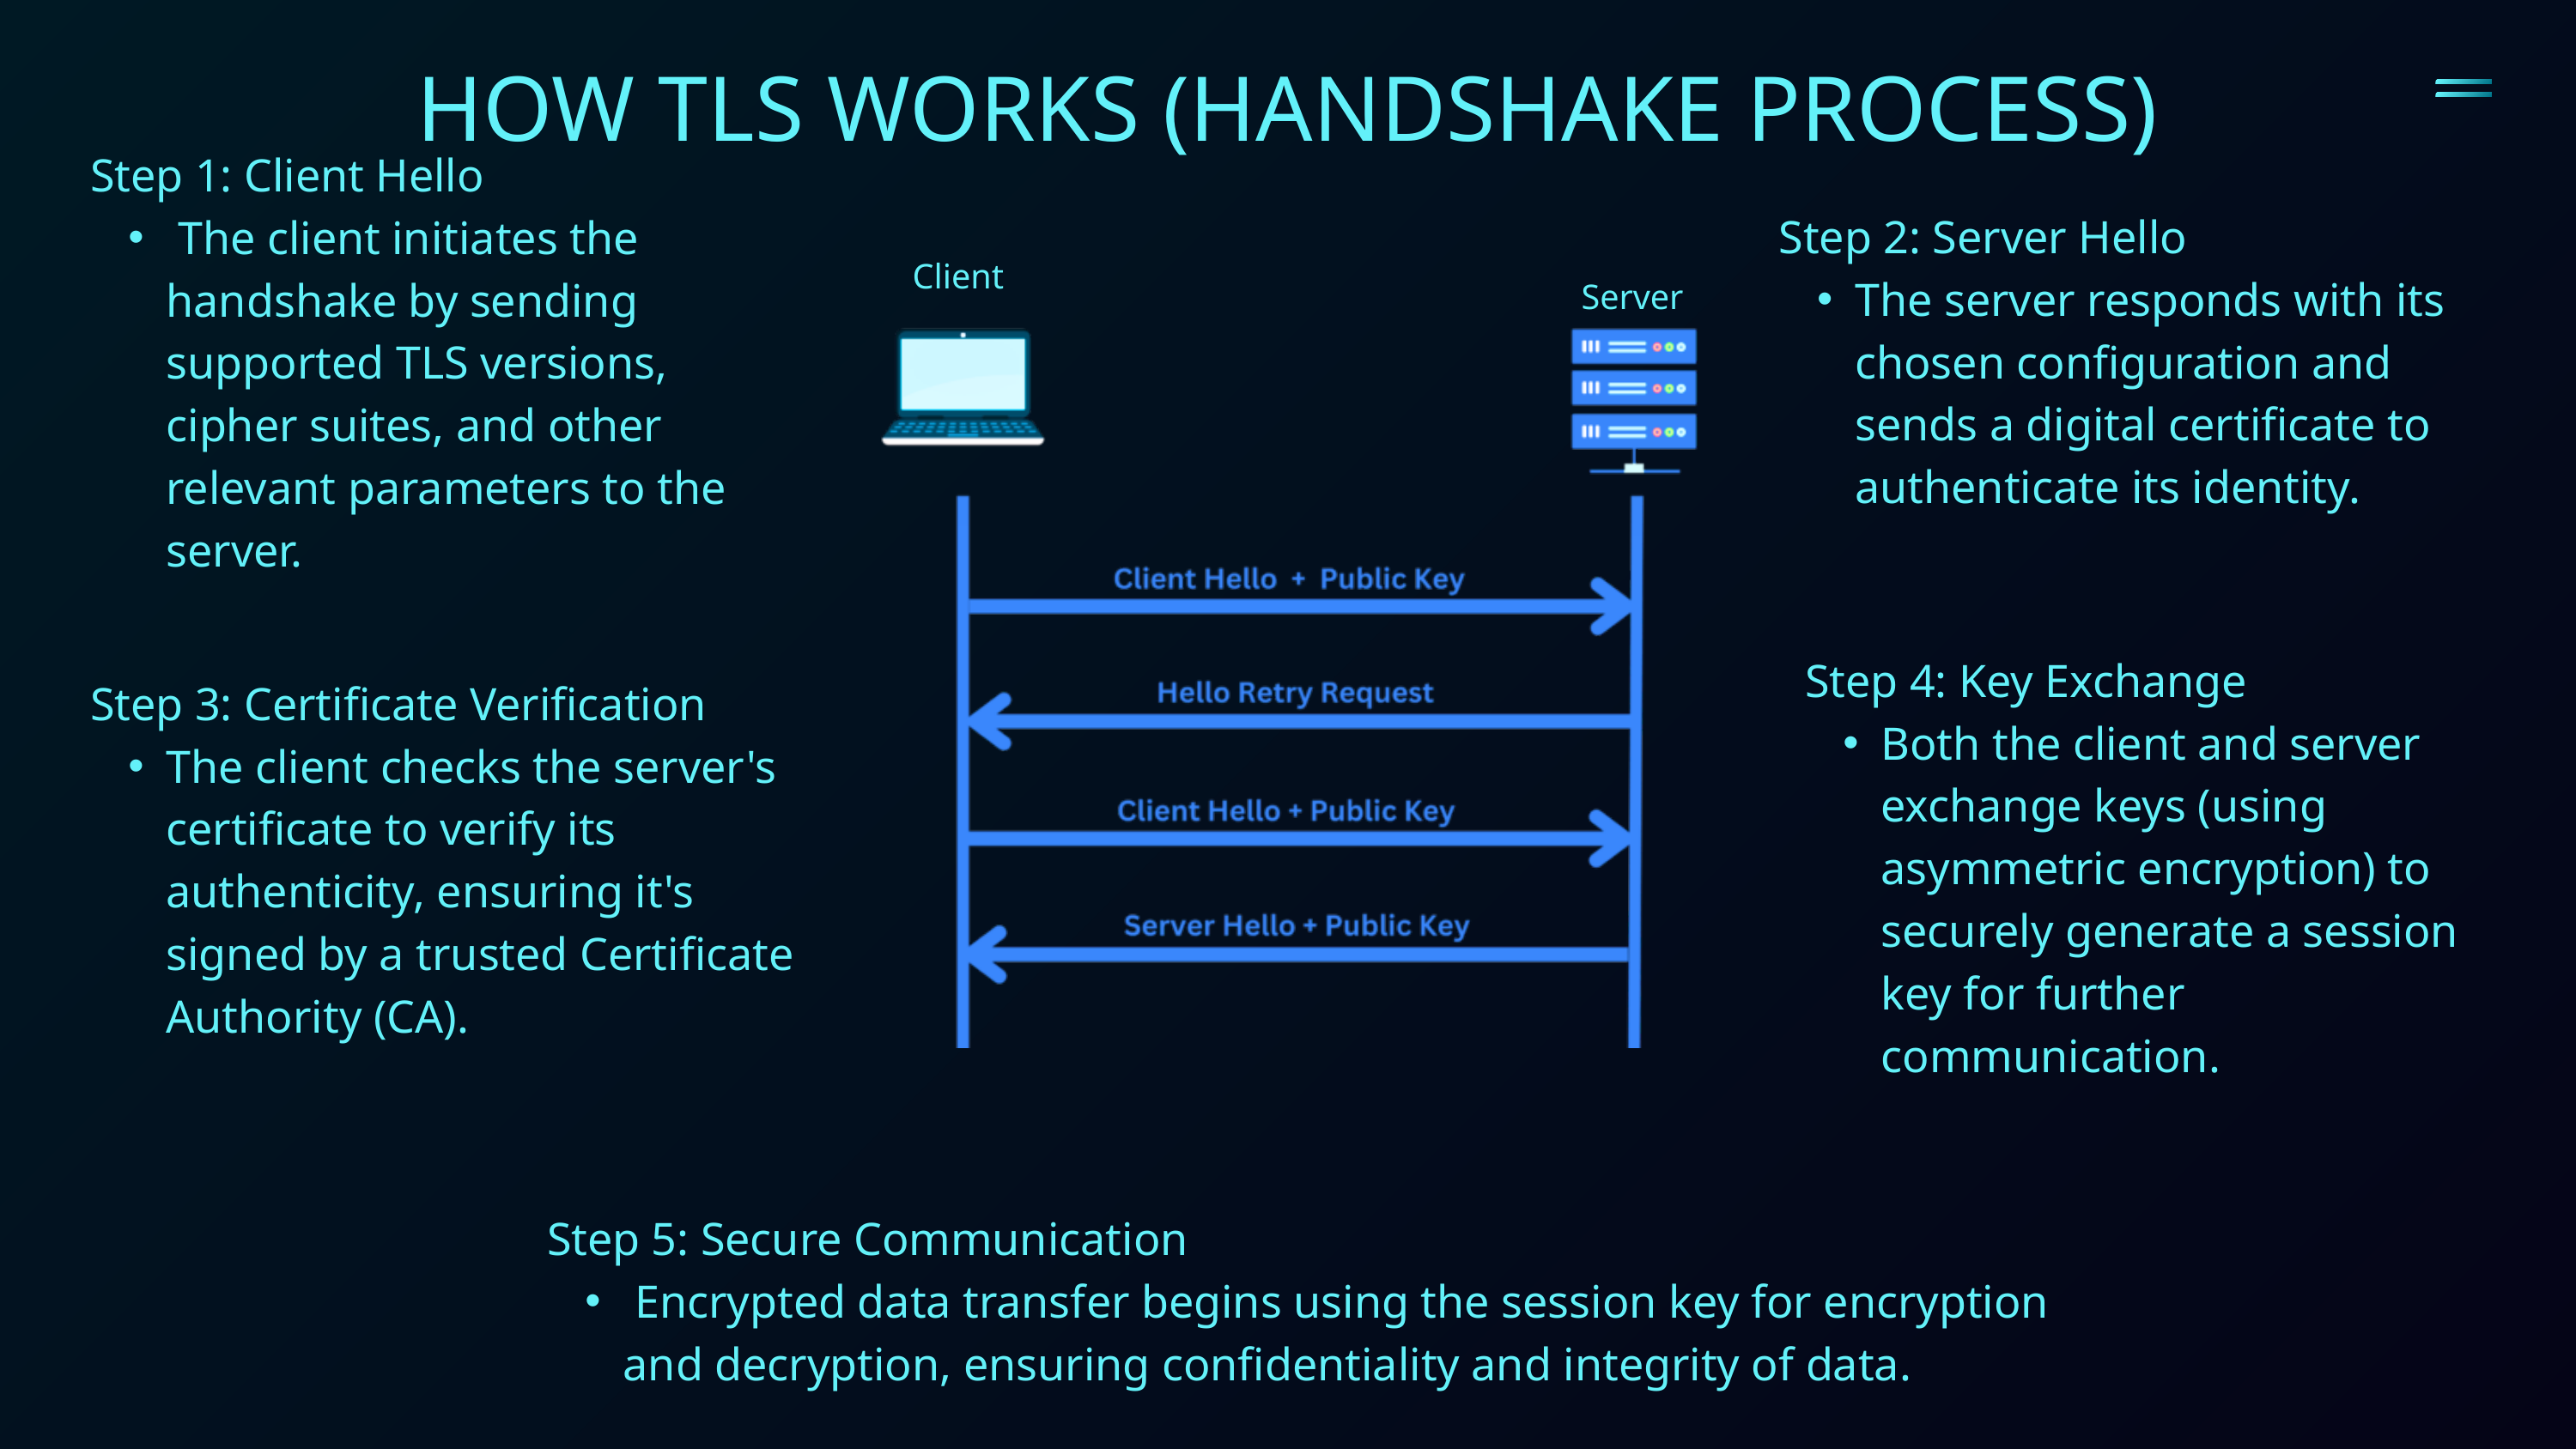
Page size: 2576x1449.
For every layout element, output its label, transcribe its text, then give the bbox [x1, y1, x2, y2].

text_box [2435, 79, 2493, 84]
text_box Step 3: Certificate Verification The client checks the server's certificate to verify its authenticity, ensuring it's signed by a trusted Certificate Authority (CA). [90, 666, 804, 1167]
text_box Step 4: Key Exchange Both the client and server exchange keys (using asymmetric encryption) to securely generate a session key for further communication. [1805, 643, 2518, 1144]
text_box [2435, 92, 2493, 97]
text_box HOW TLS WORKS (HANDSHAKE PROCESS) [363, 33, 2213, 160]
text_box Step 1: Client Hello The client initiates the handshake by sending supported TLS versions, cipher suites, and other relevant parameters to the server. [90, 137, 804, 576]
text_box Step 5: Secure Communication Encrypted data transfer begins using the session key for encryption and decryption, ensuring confidentiality and integrity of data. [547, 1202, 2136, 1390]
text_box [799, 252, 1777, 1049]
text_box Step 2: Server Hello The server responds with its chosen configuration and sends a digital certificate to authenticate its identity. [1778, 199, 2492, 575]
